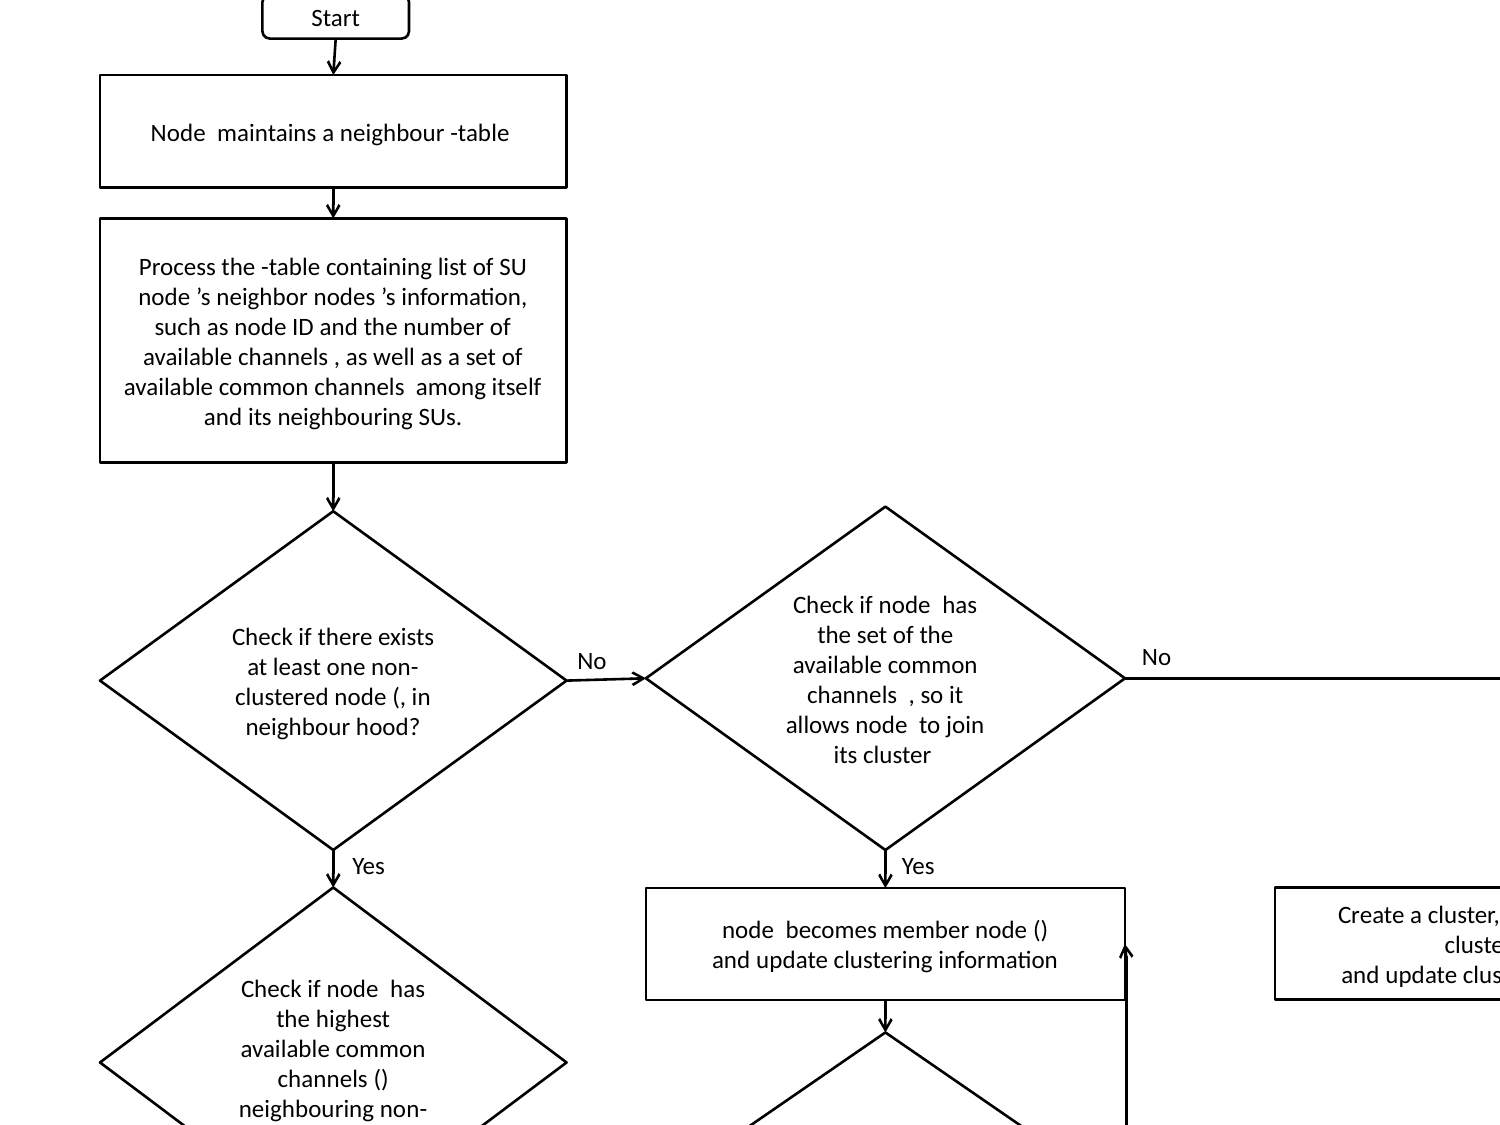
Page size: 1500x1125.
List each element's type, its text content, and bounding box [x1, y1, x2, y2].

text_box No [1127, 632, 1199, 676]
text_box Yes [887, 842, 959, 887]
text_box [332, 38, 336, 76]
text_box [1124, 677, 1500, 888]
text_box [1124, 943, 1128, 1125]
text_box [566, 677, 647, 681]
text_box No [562, 637, 634, 683]
text_box Start [260, 0, 412, 41]
text_box Yes [337, 842, 409, 887]
